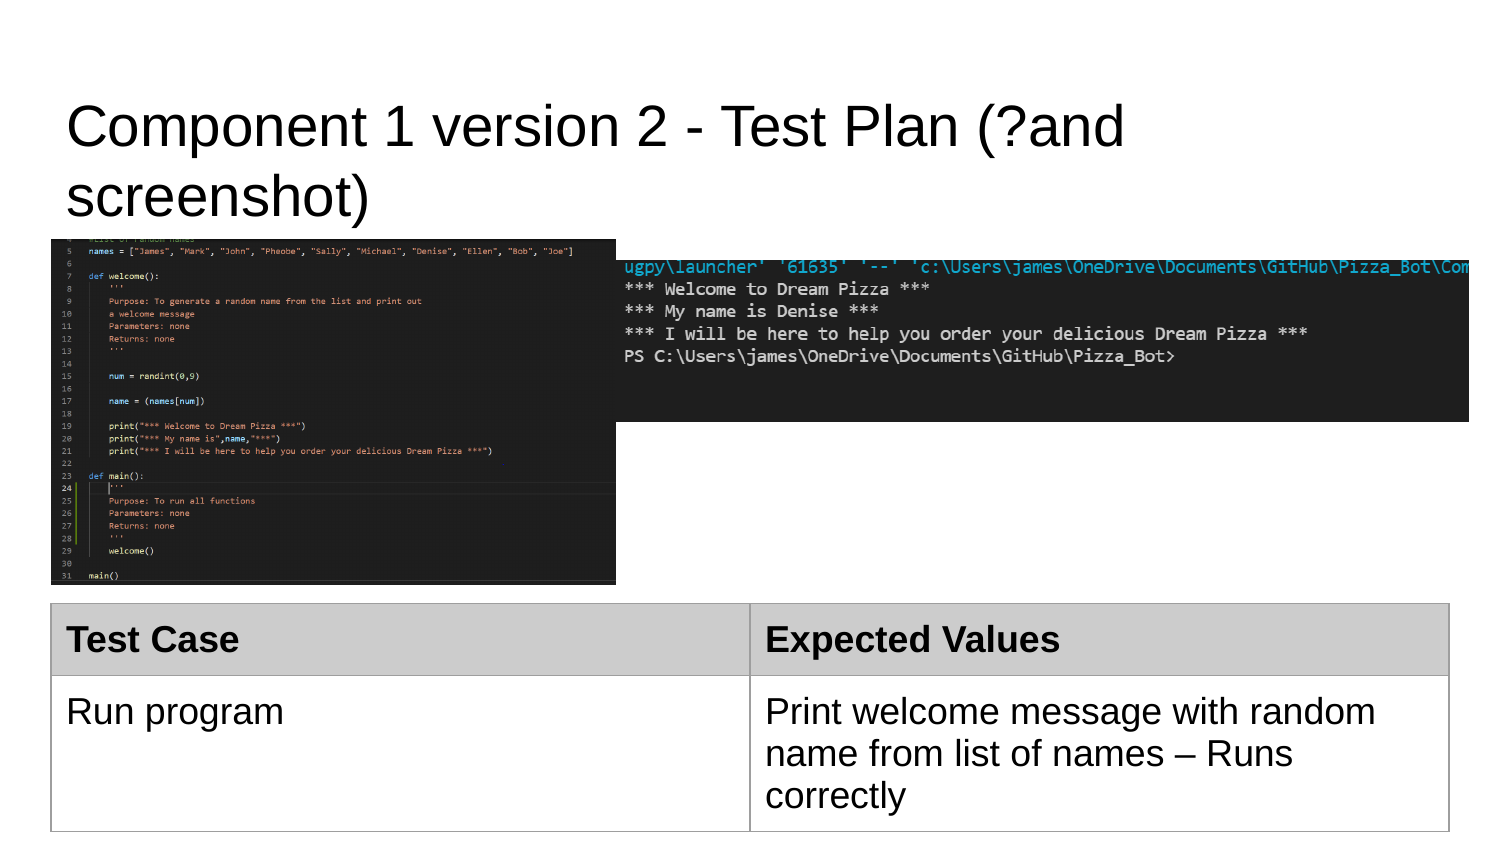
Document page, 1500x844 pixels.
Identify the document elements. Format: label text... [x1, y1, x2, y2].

title Component 1 version 2 - Test Plan (?and screenshot) [51, 72, 1449, 167]
picture [50, 239, 1469, 586]
table_cell Run program [52, 676, 749, 831]
table_header Expected Values [751, 604, 1448, 675]
table_cell Print welcome message with random name from list of names – Runs correctly [751, 676, 1448, 831]
table_header Test Case [52, 604, 749, 675]
